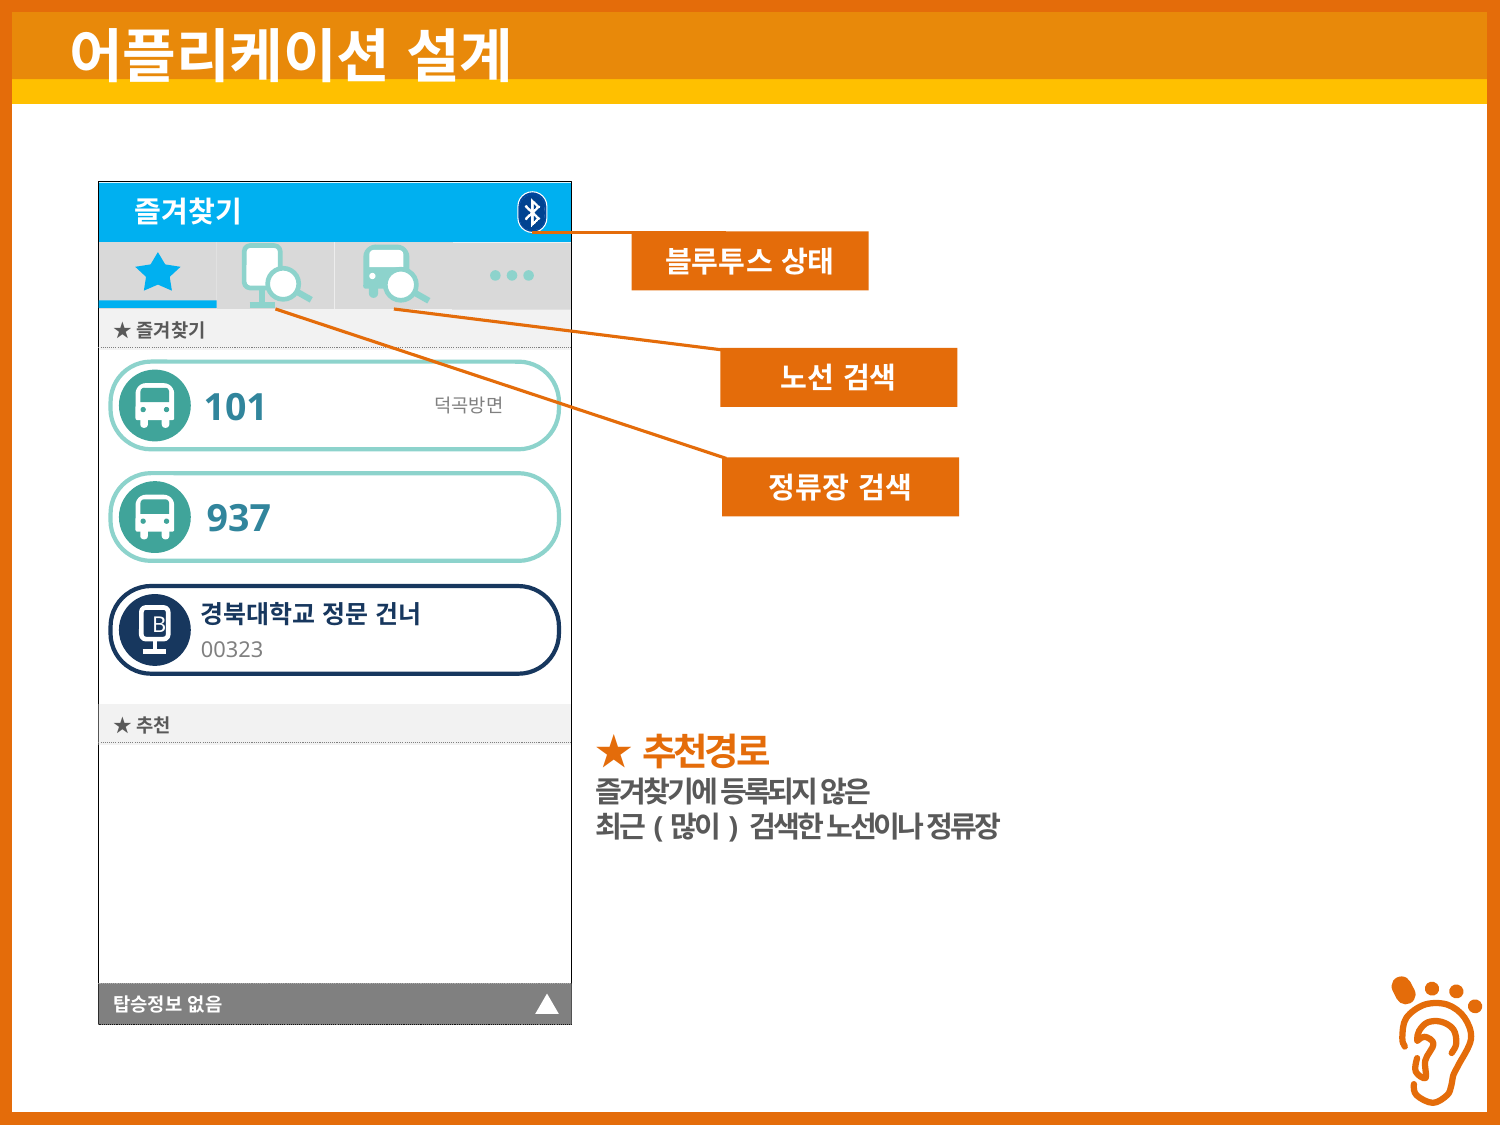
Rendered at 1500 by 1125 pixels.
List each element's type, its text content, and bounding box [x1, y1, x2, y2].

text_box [1393, 975, 1483, 1104]
text_box [97, 298, 219, 310]
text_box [393, 308, 725, 351]
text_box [243, 245, 308, 306]
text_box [362, 244, 425, 307]
text_box 노선 검색 [732, 346, 959, 409]
text_box [533, 993, 561, 1017]
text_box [489, 269, 535, 281]
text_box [110, 361, 270, 450]
text_box [0, 0, 1500, 1125]
text_box ★추천 [97, 702, 573, 746]
text_box [96, 180, 574, 984]
text_box 탑승정보 없음 [97, 988, 574, 1026]
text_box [110, 472, 560, 562]
text_box ★추천경로 즐겨찾기에 등록되지 않은 최근(많이) 검색한 노선이나 정류장 [580, 720, 1282, 851]
text_box 블루투스 상태 [629, 229, 871, 292]
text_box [118, 593, 192, 667]
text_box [110, 585, 560, 674]
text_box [275, 308, 727, 459]
text_box 정류장 검색 [720, 455, 961, 518]
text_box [517, 191, 548, 233]
